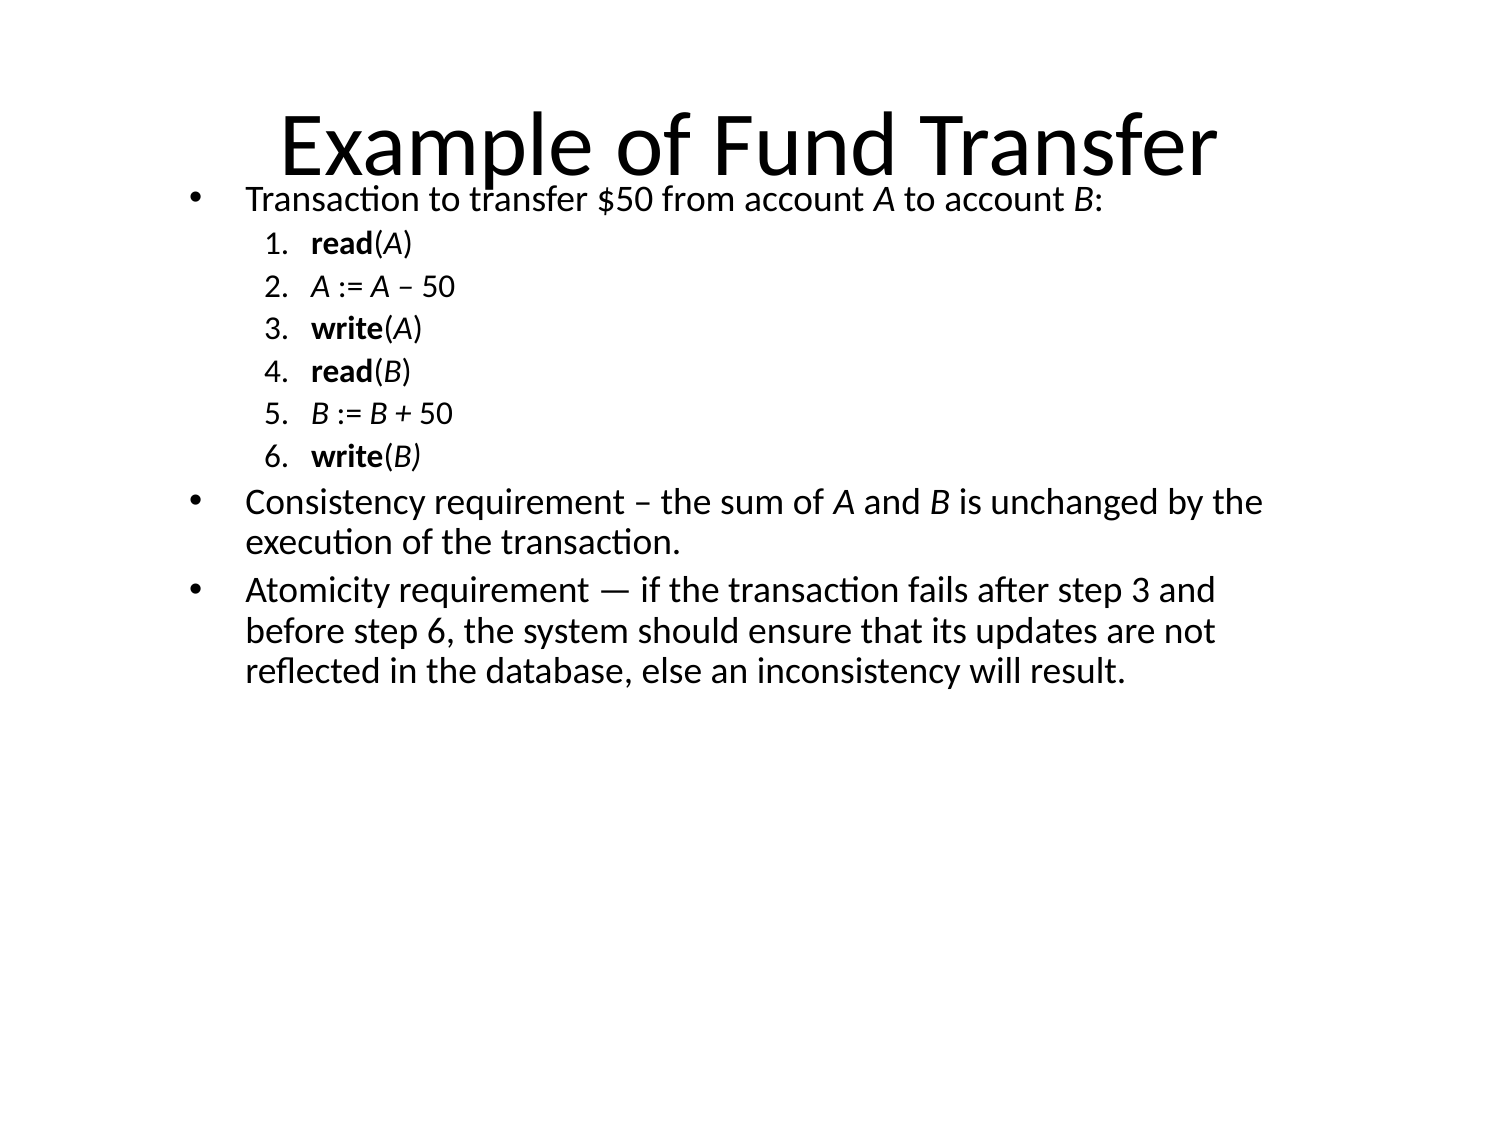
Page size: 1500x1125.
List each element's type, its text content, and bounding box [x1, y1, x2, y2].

title Example of Fund Transfer [75, 45, 1425, 233]
list Transaction to transfer $50 from account A to account B: 1. read(A) 2. A := A – 50 3. write(A) 4. read(B) 5. B := B + 50 6. write(B) Consistency requirement – the sum of A and B is unchanged by the execution of the transaction. Atomicity requirement — if the transaction fails after step 3 and before step 6, the system should ensure that its updates are not reflected in the database, else an inconsistency will result. [174, 171, 1304, 847]
